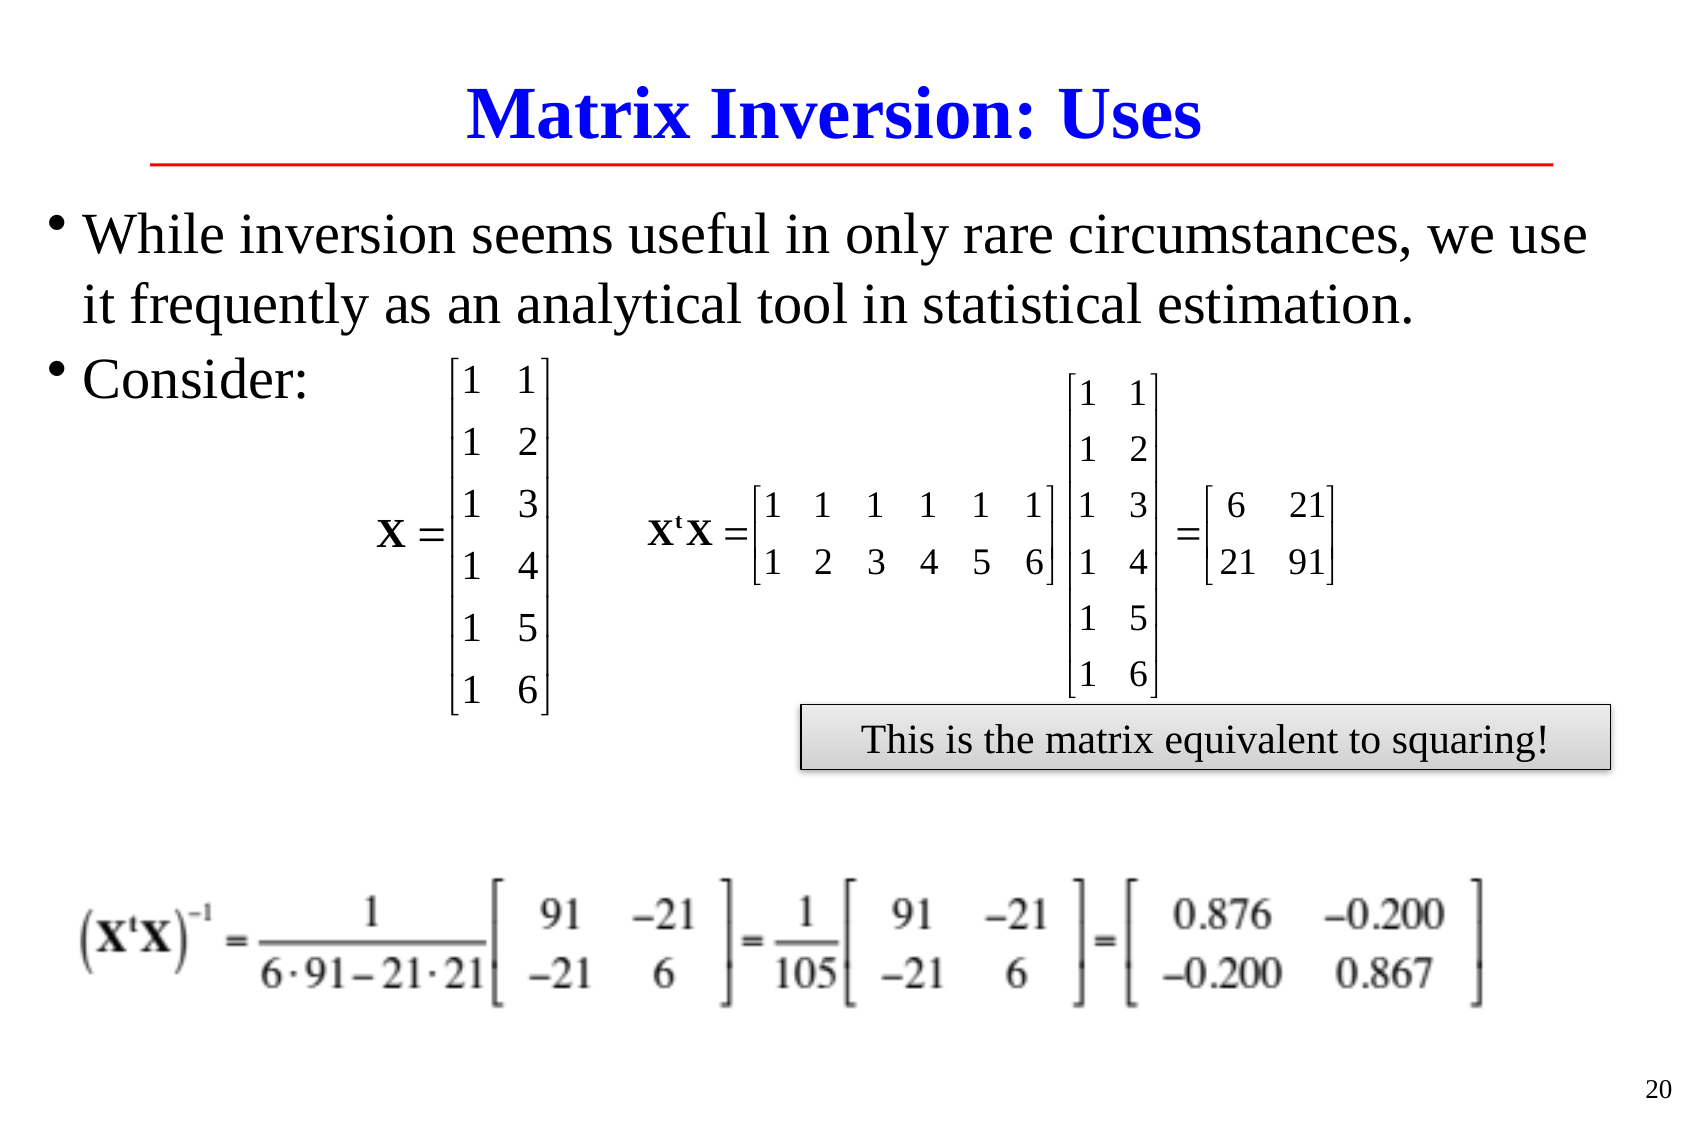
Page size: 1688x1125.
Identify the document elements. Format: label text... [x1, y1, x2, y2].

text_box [76, 870, 1486, 1012]
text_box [640, 367, 1348, 705]
text_box This is the matrix equivalent to squaring! [800, 704, 1611, 770]
title Matrix Inversion: Uses [64, 14, 1605, 187]
text_box While inversion seems useful in only rare circumstances, we use it frequently as an analytical tool in statistical estimation. Consider: [32, 187, 1647, 418]
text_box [368, 351, 566, 724]
slide_number 20 [1335, 1050, 1688, 1125]
